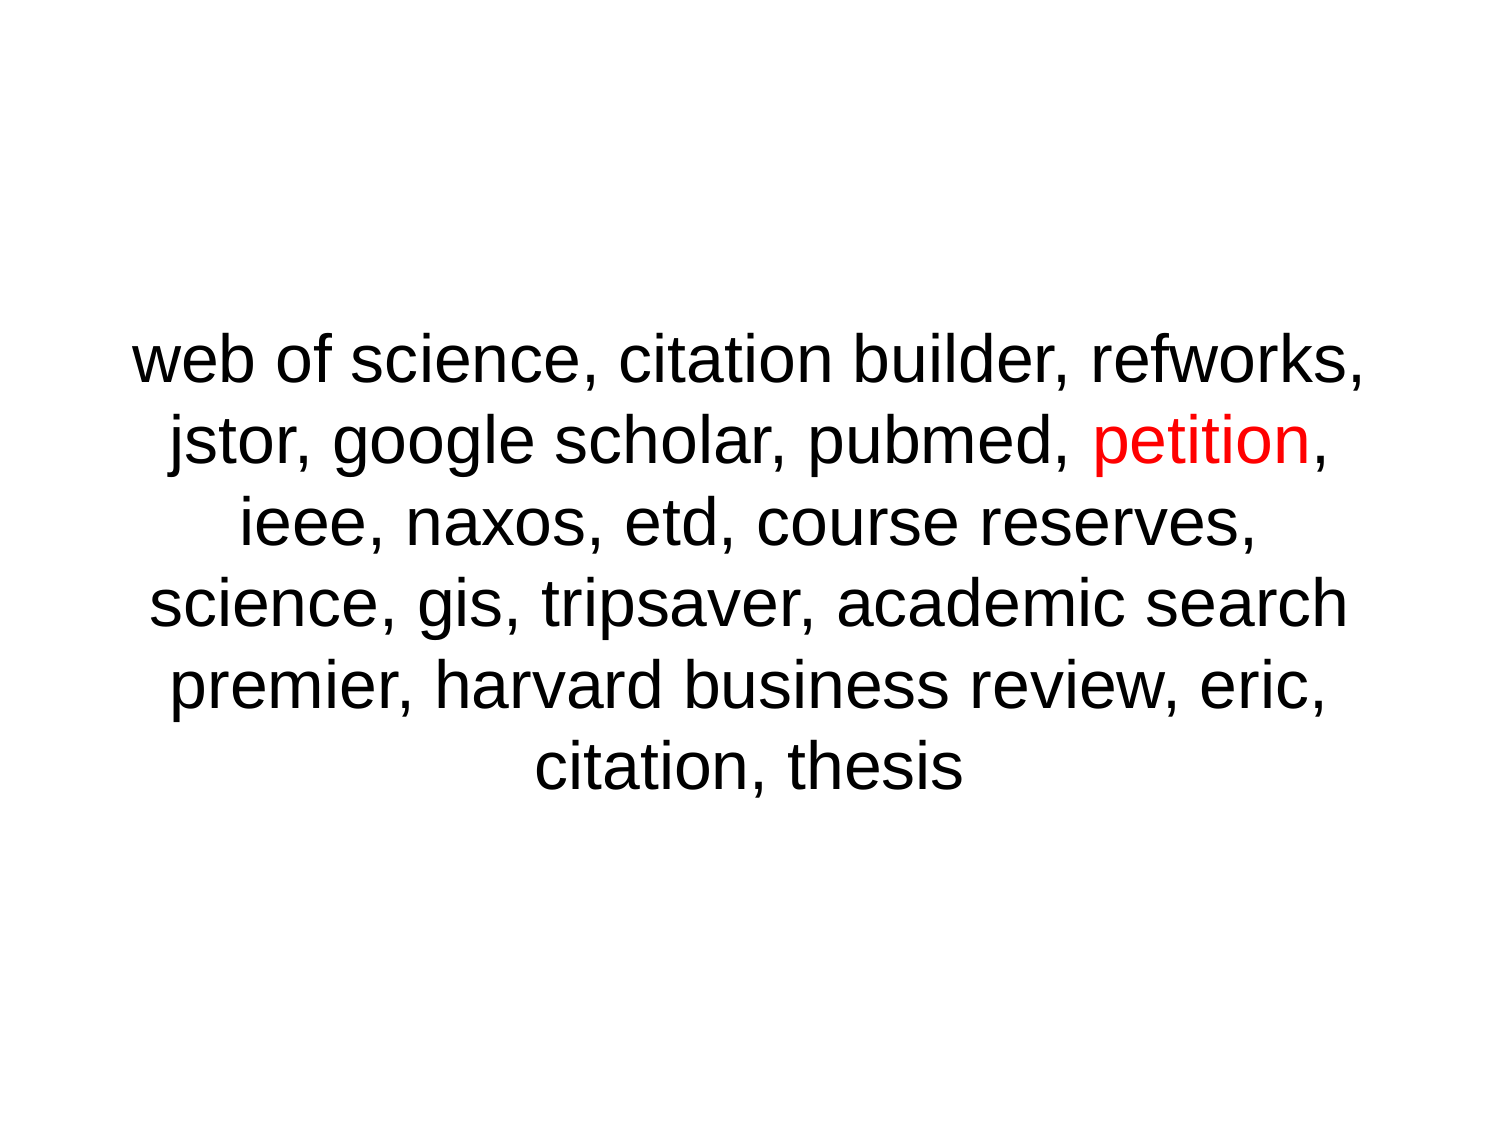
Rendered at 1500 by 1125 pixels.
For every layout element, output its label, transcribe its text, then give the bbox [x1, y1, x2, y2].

title web of science, citation builder, refworks, jstor, google scholar, pubmed, petition, ieee, naxos, etd, course reserves, science, gis, tripsaver, academic search premier, harvard business review, eric, citation, thesis [112, 300, 1388, 817]
